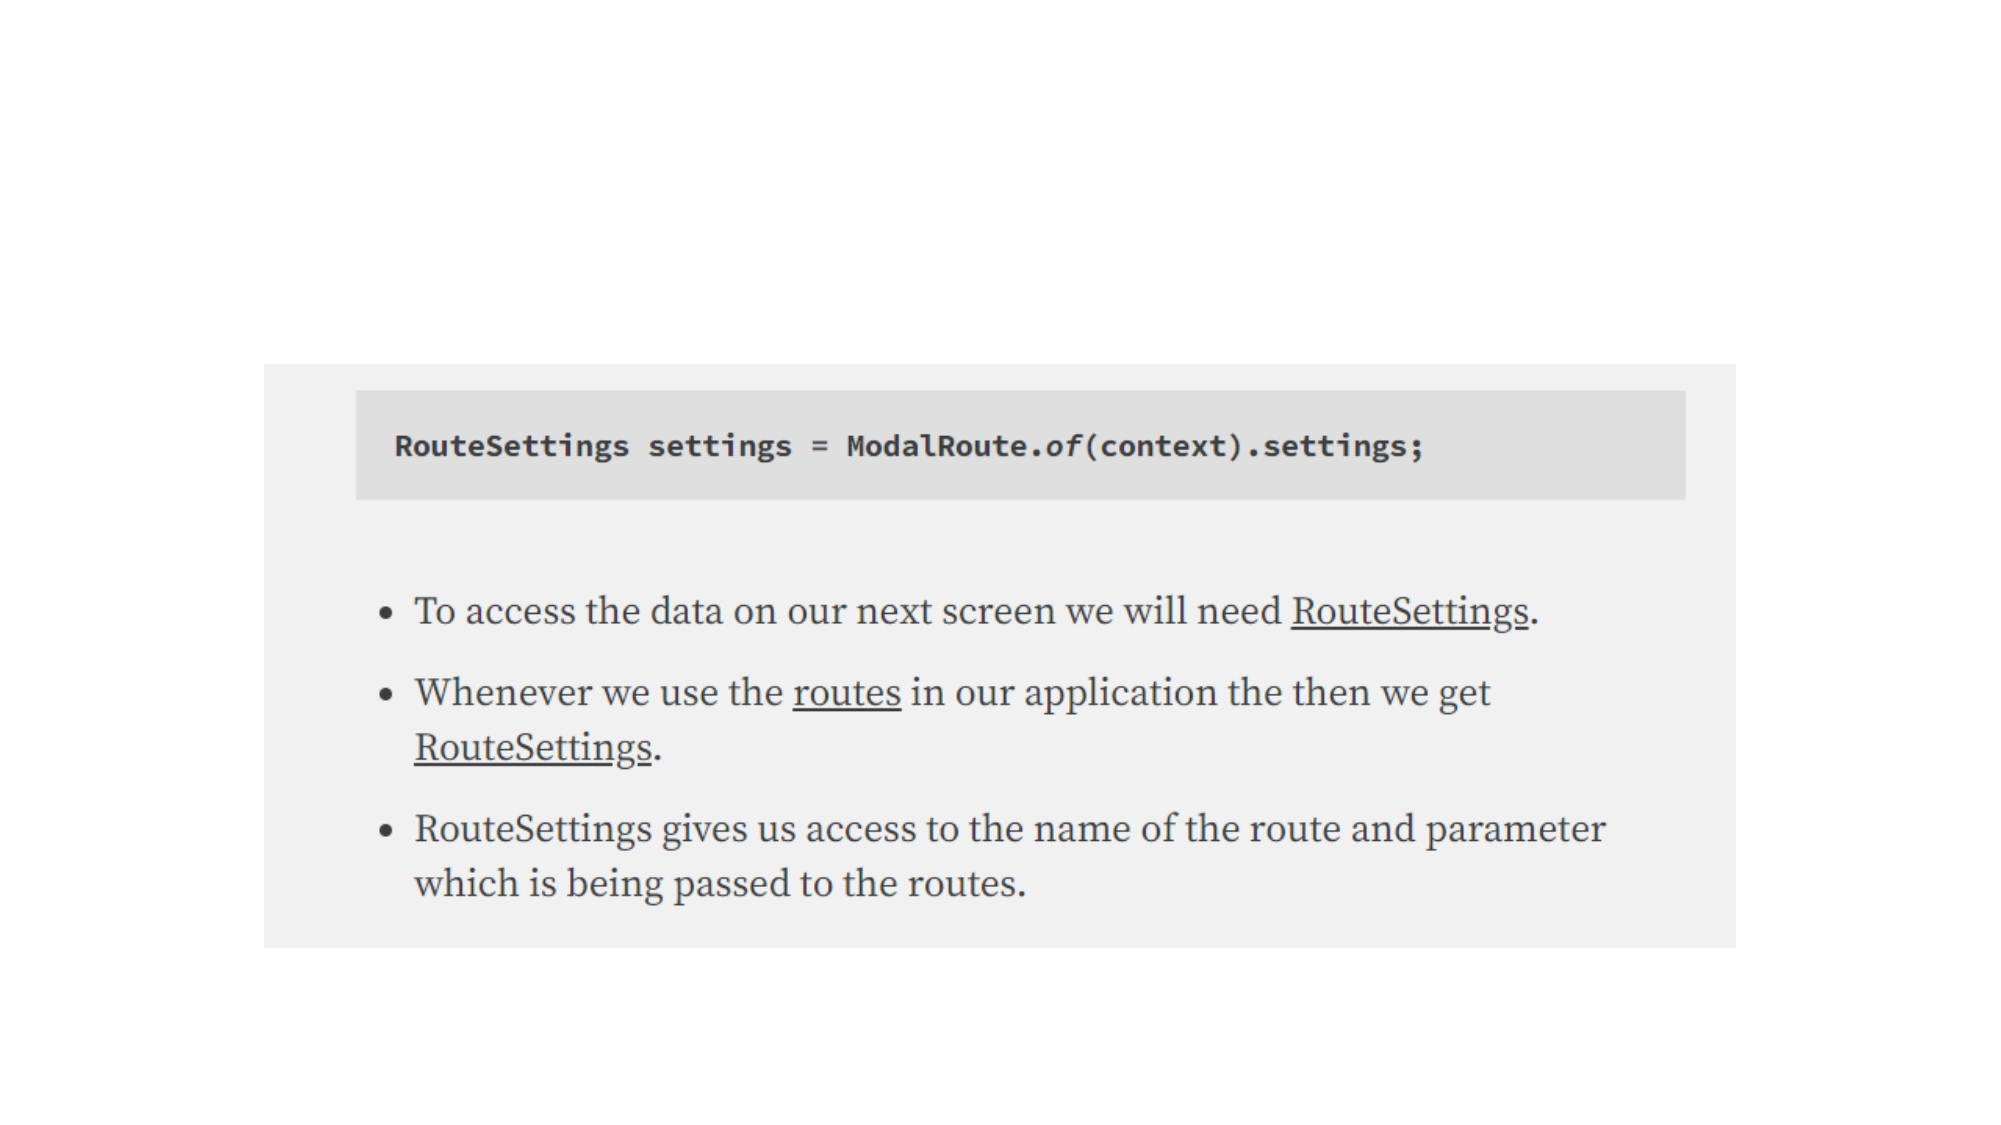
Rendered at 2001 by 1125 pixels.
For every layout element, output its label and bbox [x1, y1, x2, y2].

list [264, 364, 1736, 948]
